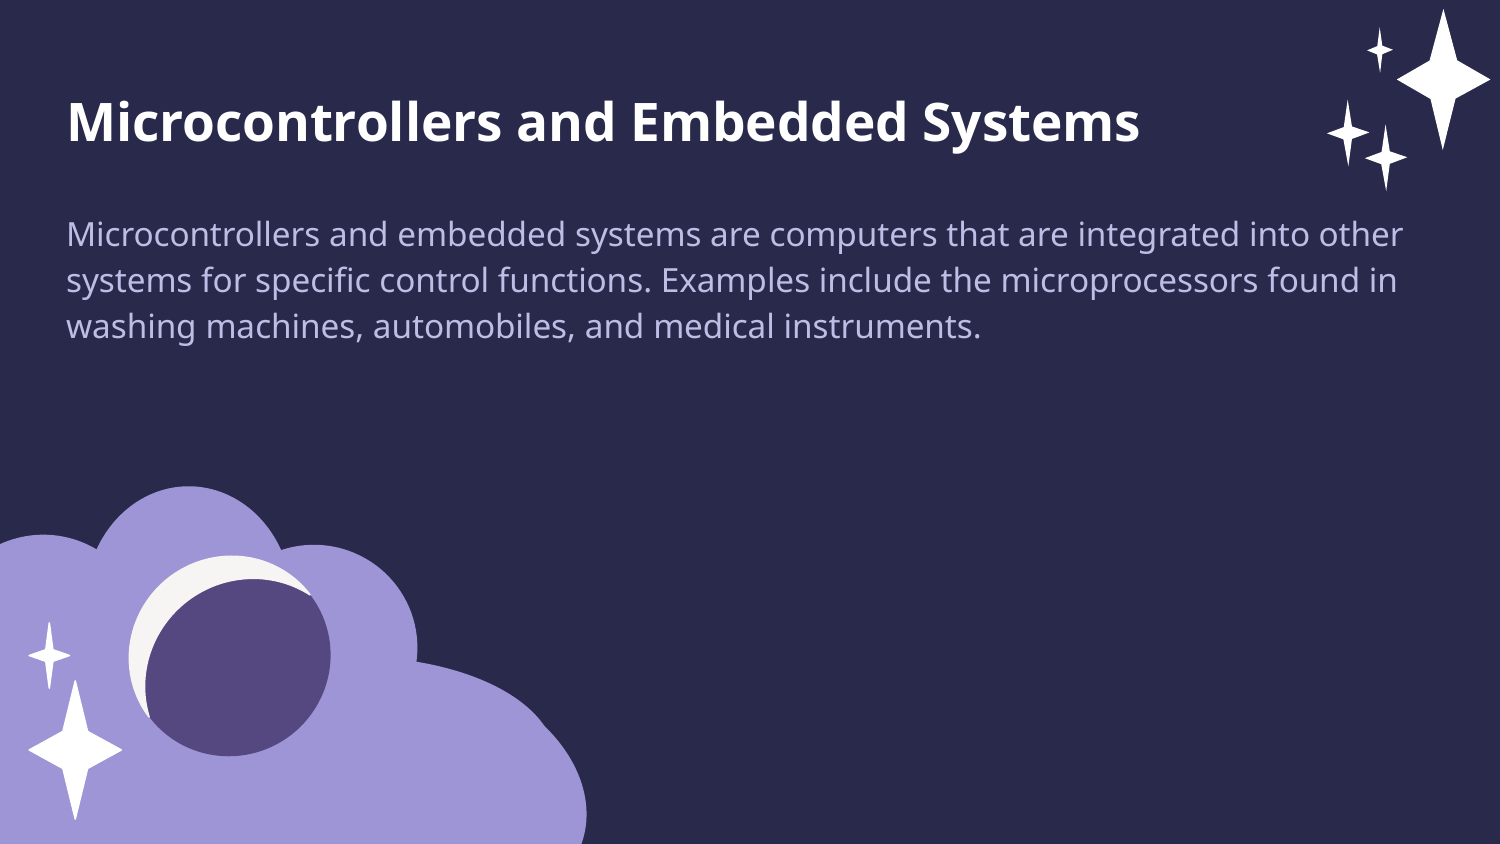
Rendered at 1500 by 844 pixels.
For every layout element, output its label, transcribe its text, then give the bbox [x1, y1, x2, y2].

text_box Microcontrollers and Embedded Systems [51, 72, 1321, 167]
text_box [0, 486, 621, 844]
text_box Microcontrollers and embedded systems are computers that are integrated into other systems for specific control functions. Examples include the microprocessors found in washing machines, automobiles, and medical instruments. [51, 192, 1449, 465]
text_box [1326, 8, 1491, 192]
